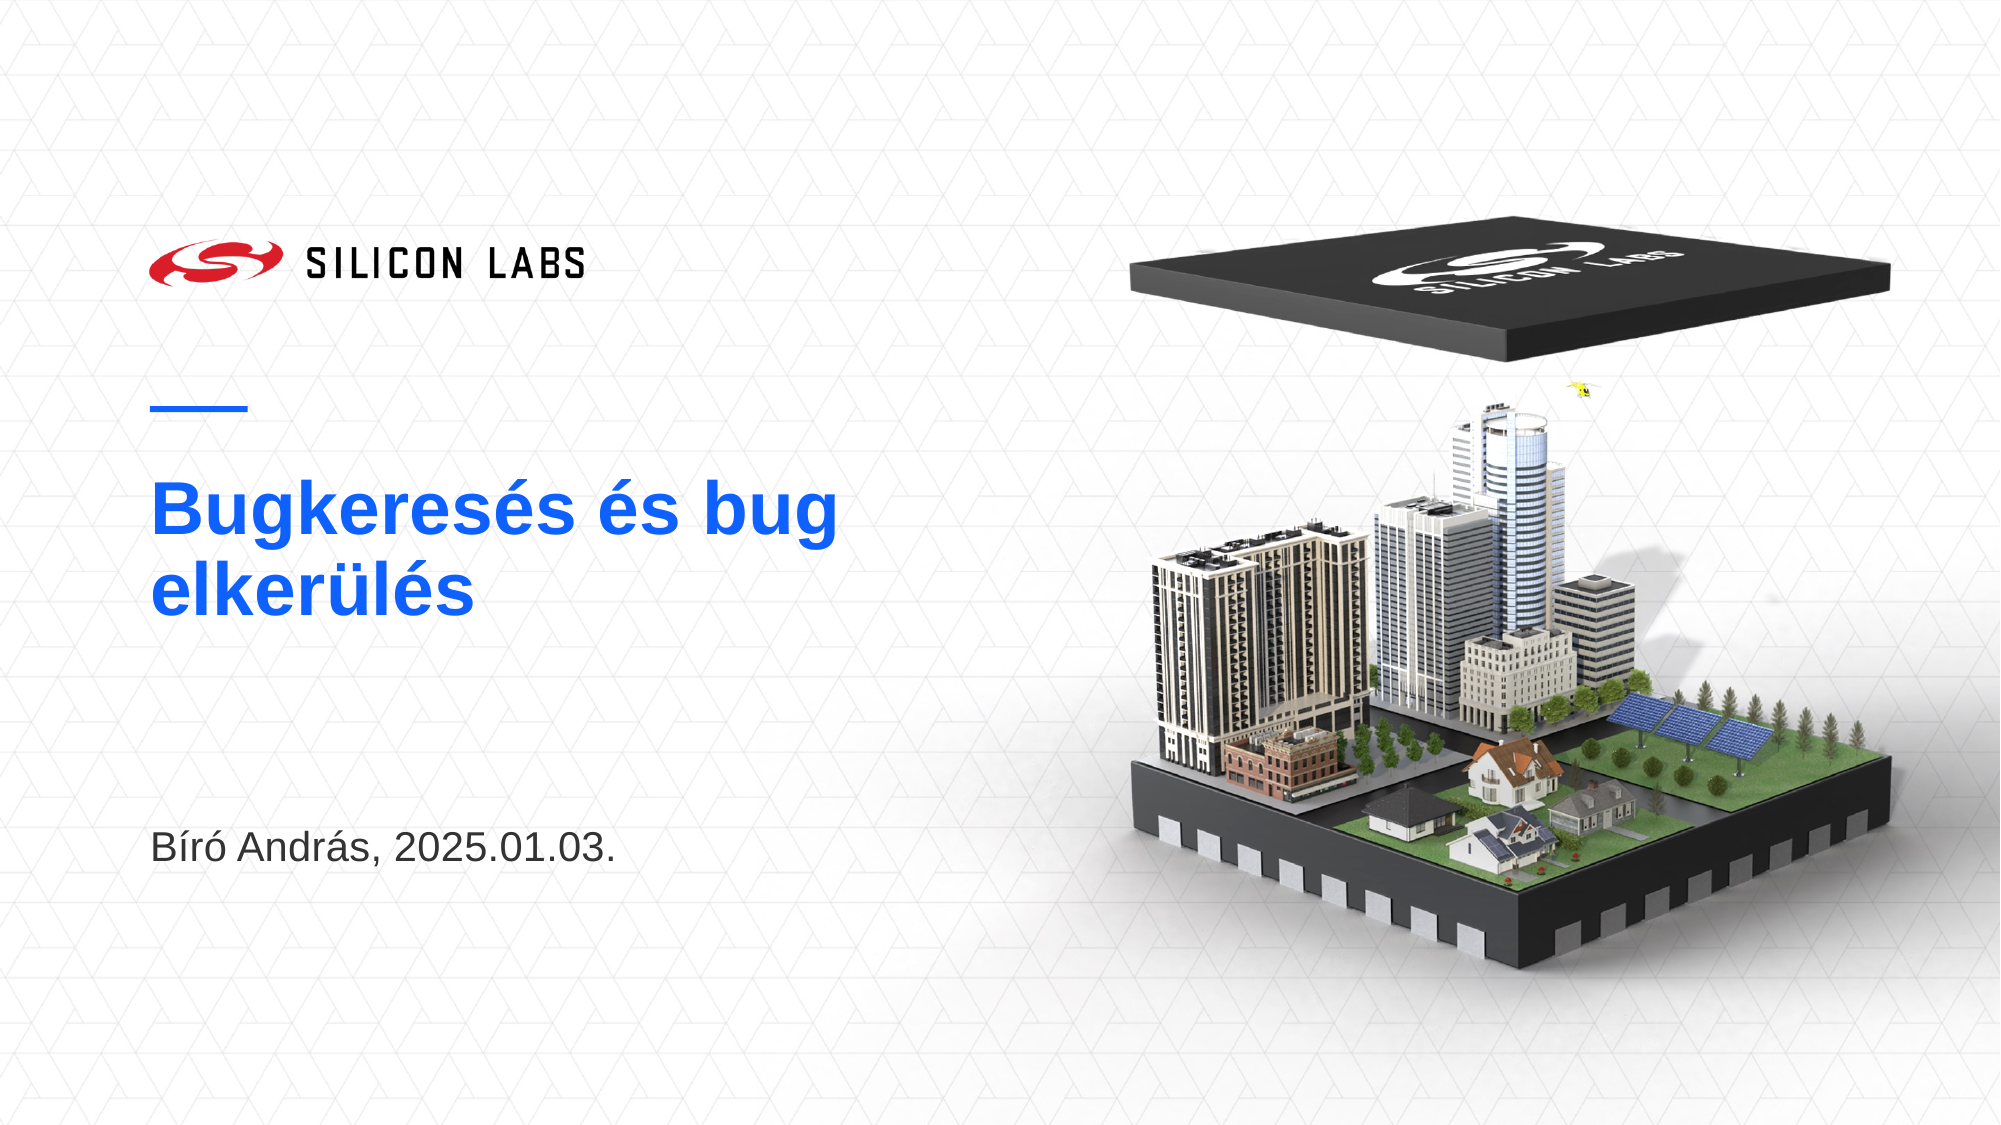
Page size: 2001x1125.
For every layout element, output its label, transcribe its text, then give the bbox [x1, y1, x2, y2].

title Bugkeresés és bug elkerülés [0, 454, 1074, 733]
picture [0, 0, 2000, 1125]
subtitle Bíró András, 2025.01.03. [0, 794, 1074, 1073]
